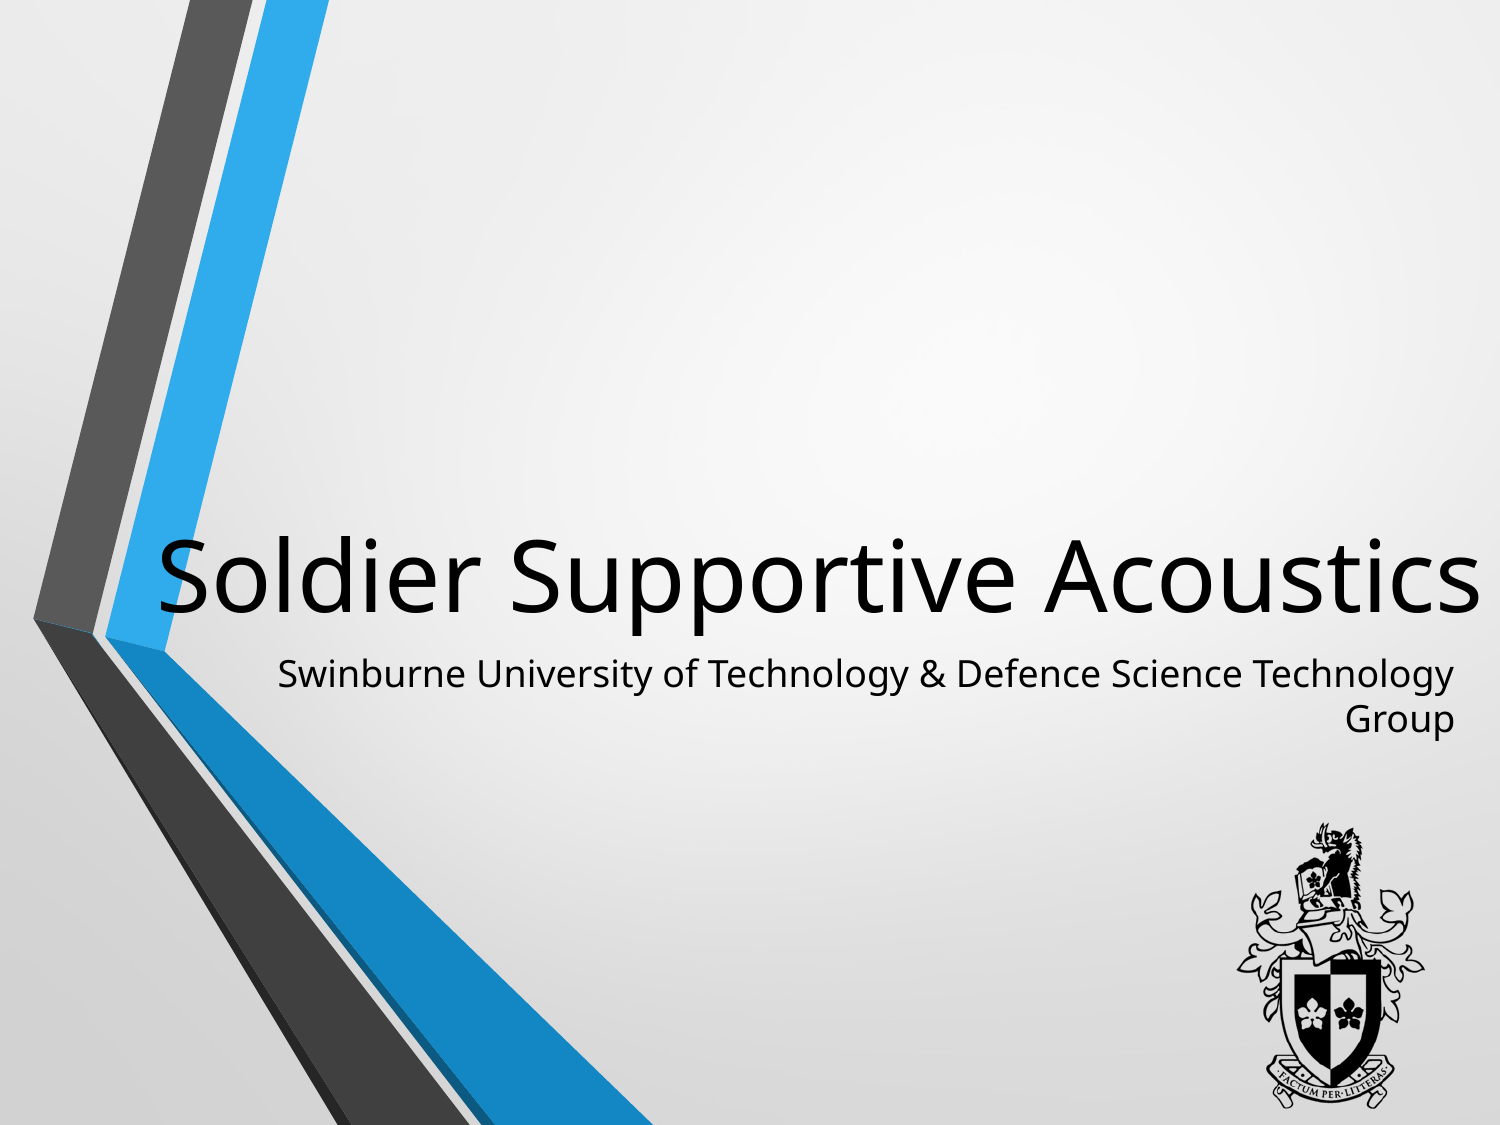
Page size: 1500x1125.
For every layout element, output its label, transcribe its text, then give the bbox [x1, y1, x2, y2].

subtitle Swinburne University of Technology & Defence Science Technology Group [194, 642, 1471, 716]
title Soldier Supportive Acoustics [82, 380, 1500, 640]
picture [1235, 822, 1426, 1109]
